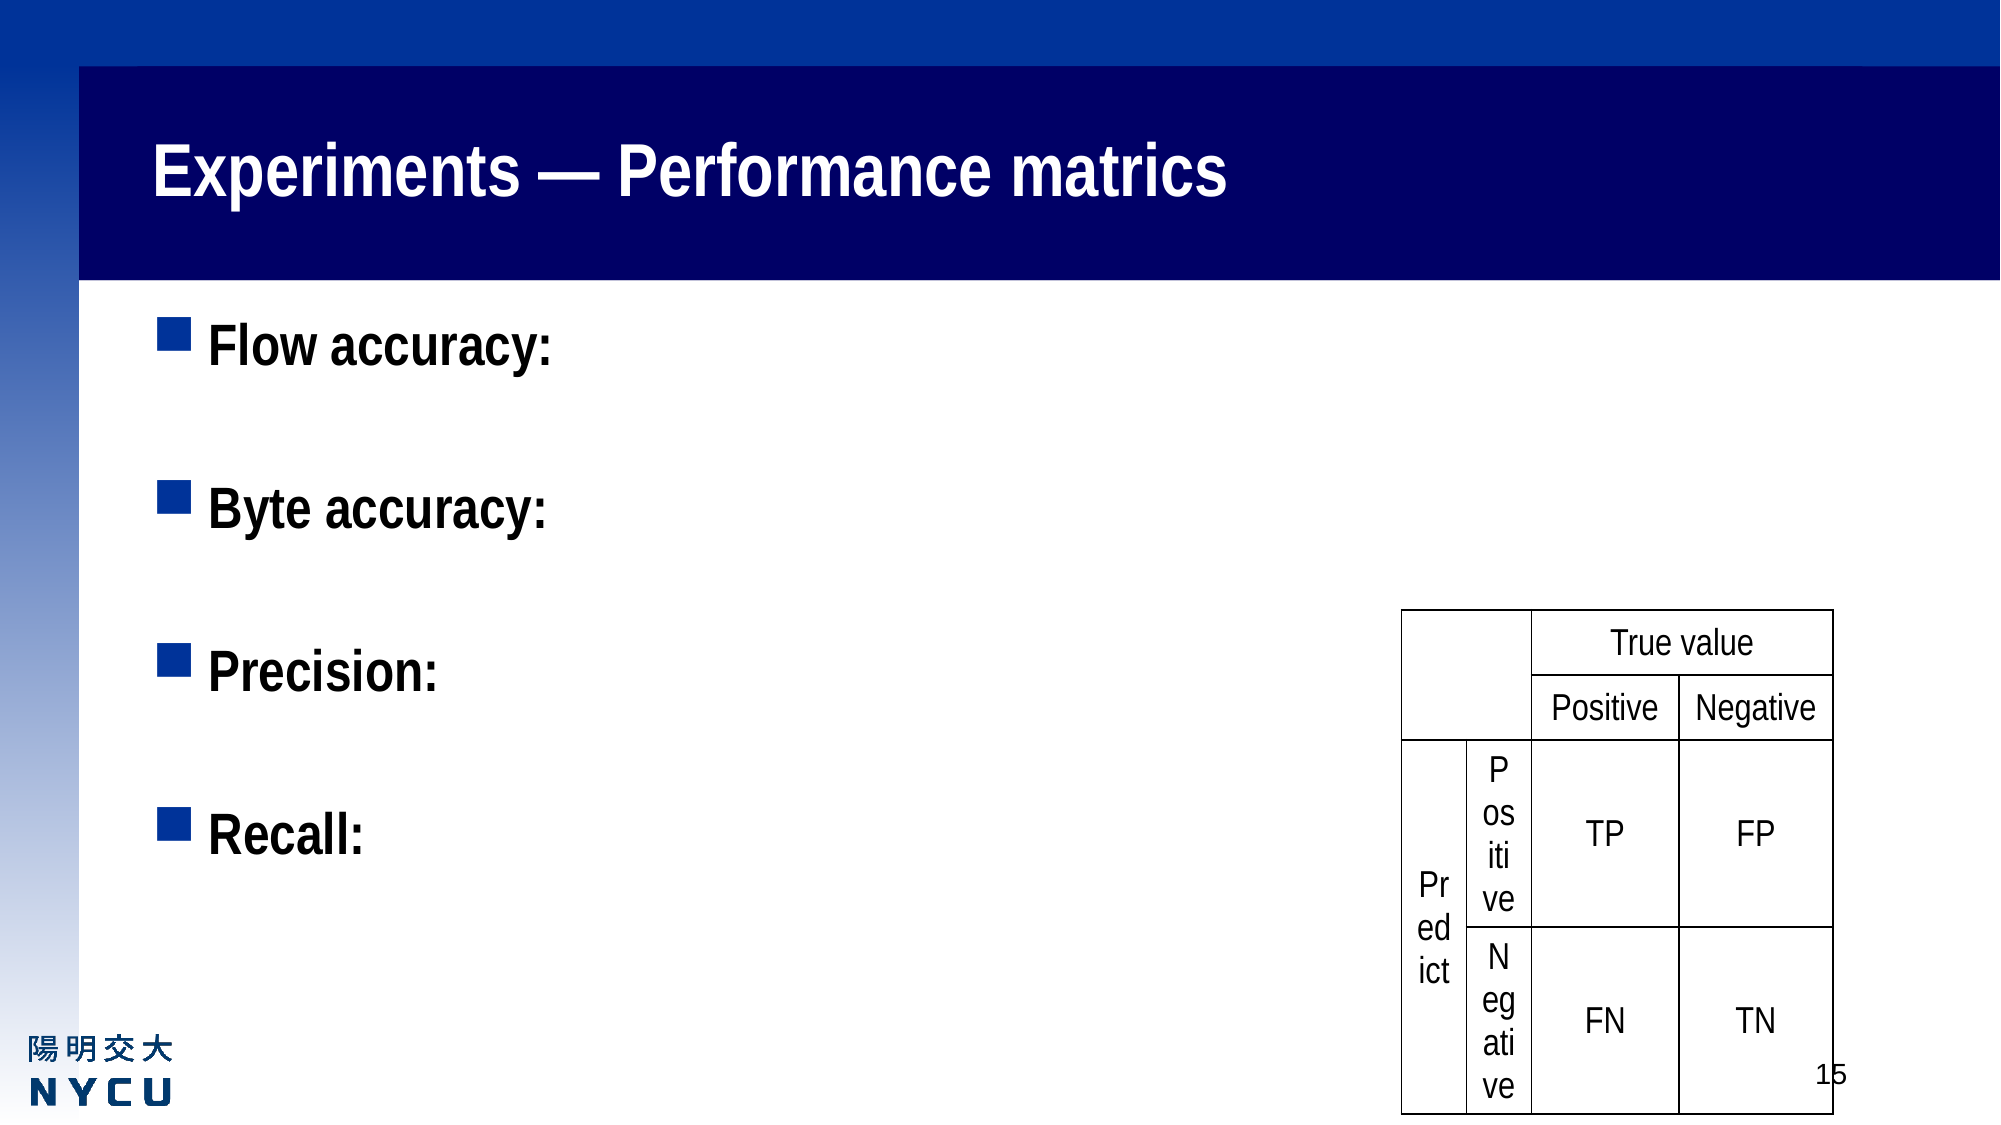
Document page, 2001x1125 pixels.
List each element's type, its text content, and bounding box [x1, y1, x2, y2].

table_cell TN [1680, 928, 1832, 1113]
table_cell Positive [1467, 741, 1531, 926]
table_cell Negative [1467, 928, 1531, 1113]
table_header True value [1532, 611, 1832, 674]
title Experiments — Performance matrics [137, 66, 1863, 278]
table_cell Predict [1402, 741, 1466, 1113]
table_cell TP [1532, 741, 1678, 926]
table_cell FN [1532, 928, 1678, 1113]
slide_number 15 [1834, 1042, 1863, 1103]
table_cell Positive [1532, 676, 1678, 739]
table_cell Negative [1680, 676, 1832, 739]
table_header [1402, 611, 1531, 739]
picture [29, 1034, 172, 1106]
table_cell FP [1680, 741, 1832, 926]
